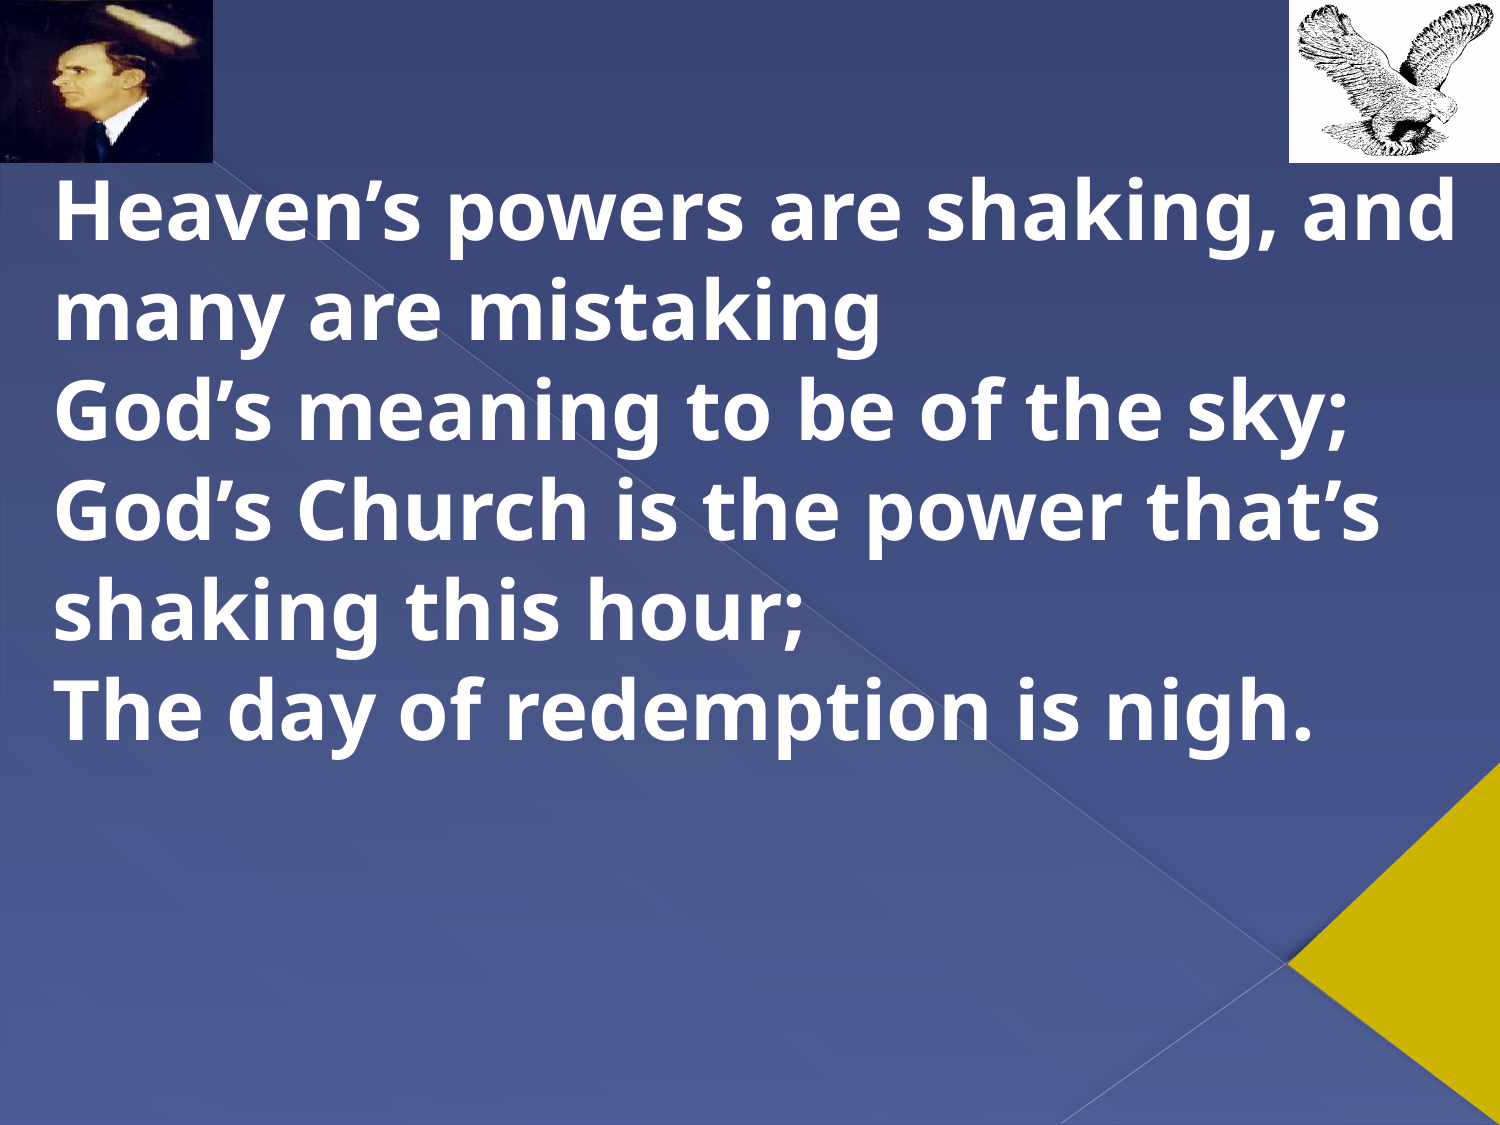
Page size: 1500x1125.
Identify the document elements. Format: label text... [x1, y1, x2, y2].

text_box Heaven’s powers are shaking, and many are mistaking God’s meaning to be of the sky; God’s Church is the power that’s shaking this hour; The day of redemption is nigh. [37, 50, 1500, 765]
picture [0, 0, 213, 163]
text_box [1285, 765, 1500, 1125]
picture [1288, 0, 1500, 163]
